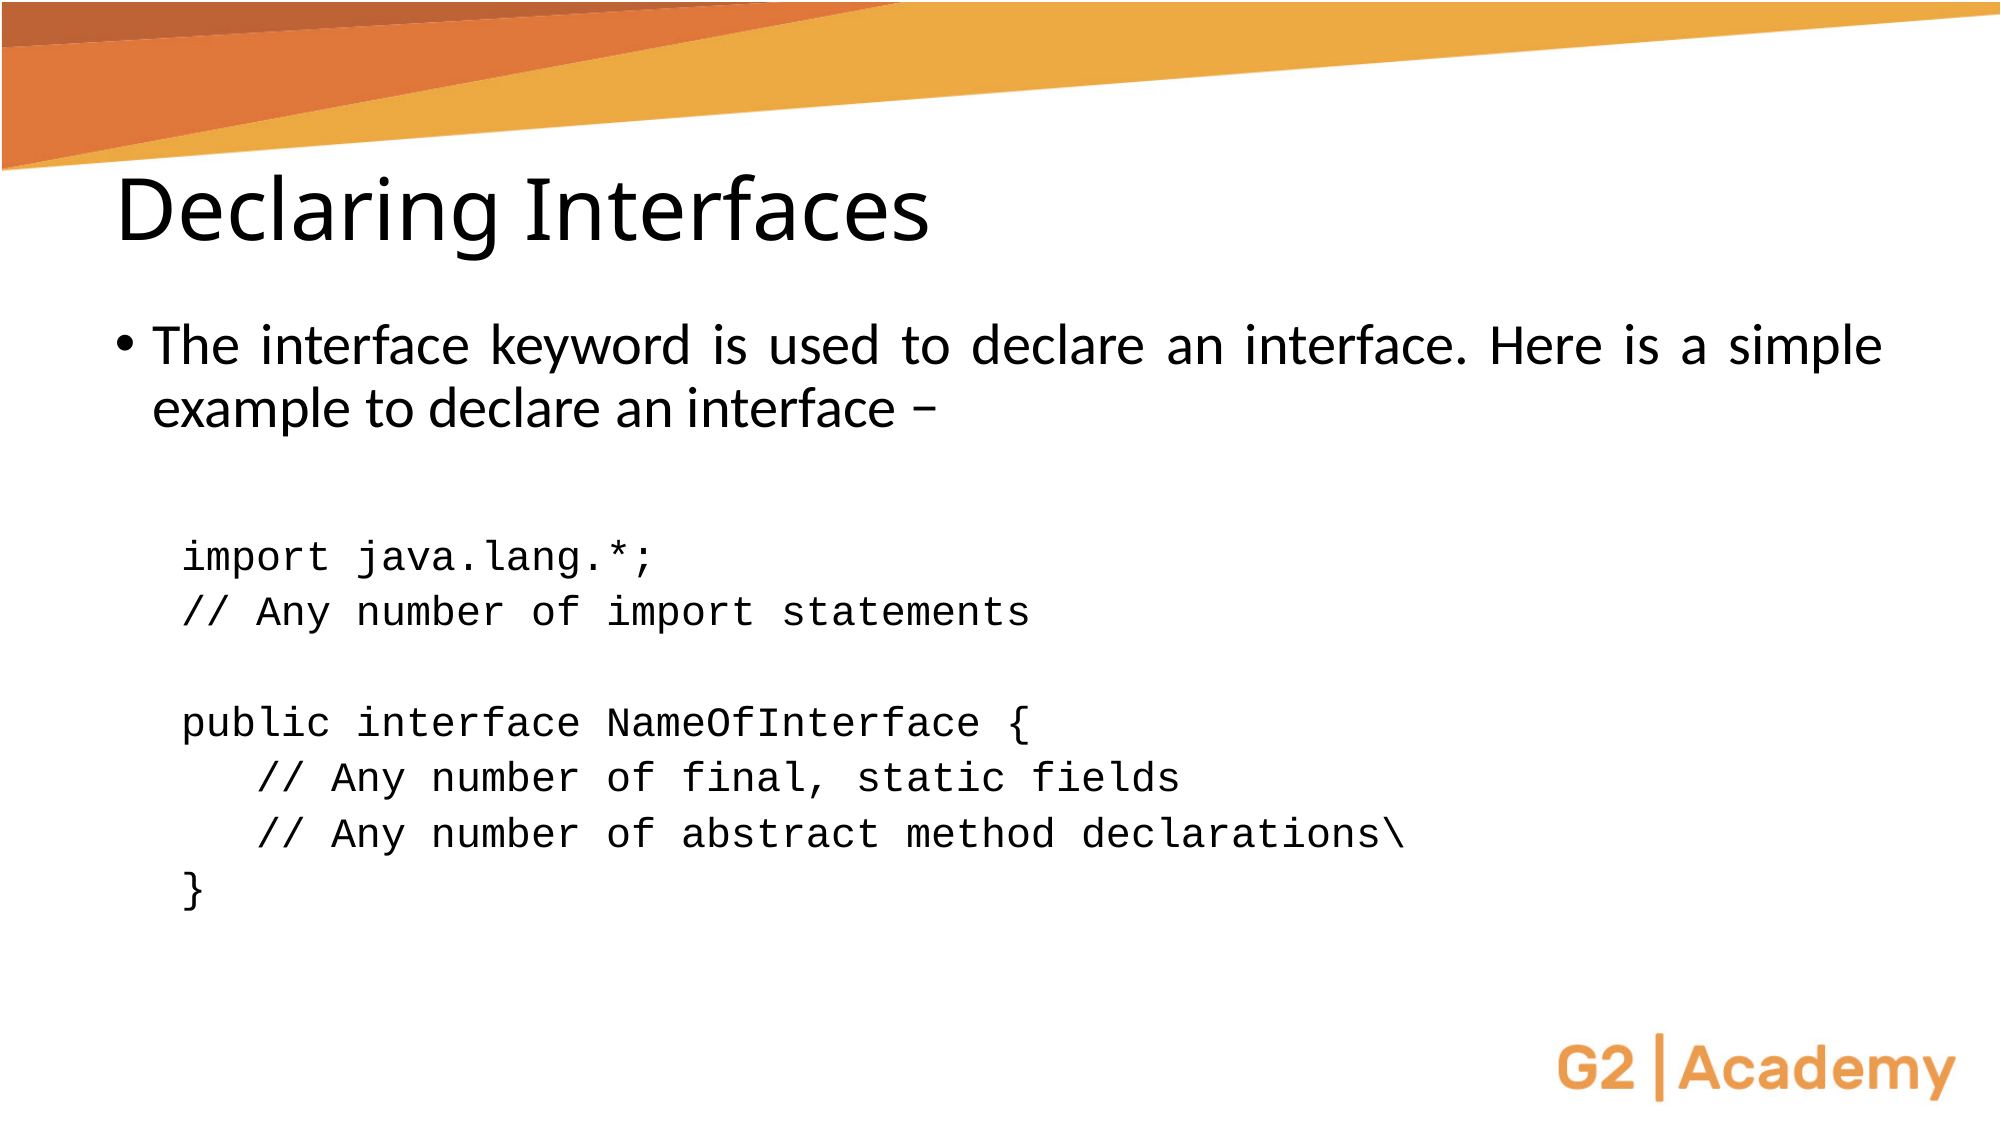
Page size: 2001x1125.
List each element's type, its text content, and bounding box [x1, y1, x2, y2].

title Declaring Interfaces [99, 158, 1900, 267]
picture [1, 2, 2000, 1125]
list The interface keyword is used to declare an interface. Here is a simple example to declare an interface − import java.lang.*; // Any number of import statements public interface NameOfInterface { // Any number of final, static fields // Any number of abstract method declarations\ } [99, 306, 1900, 1069]
